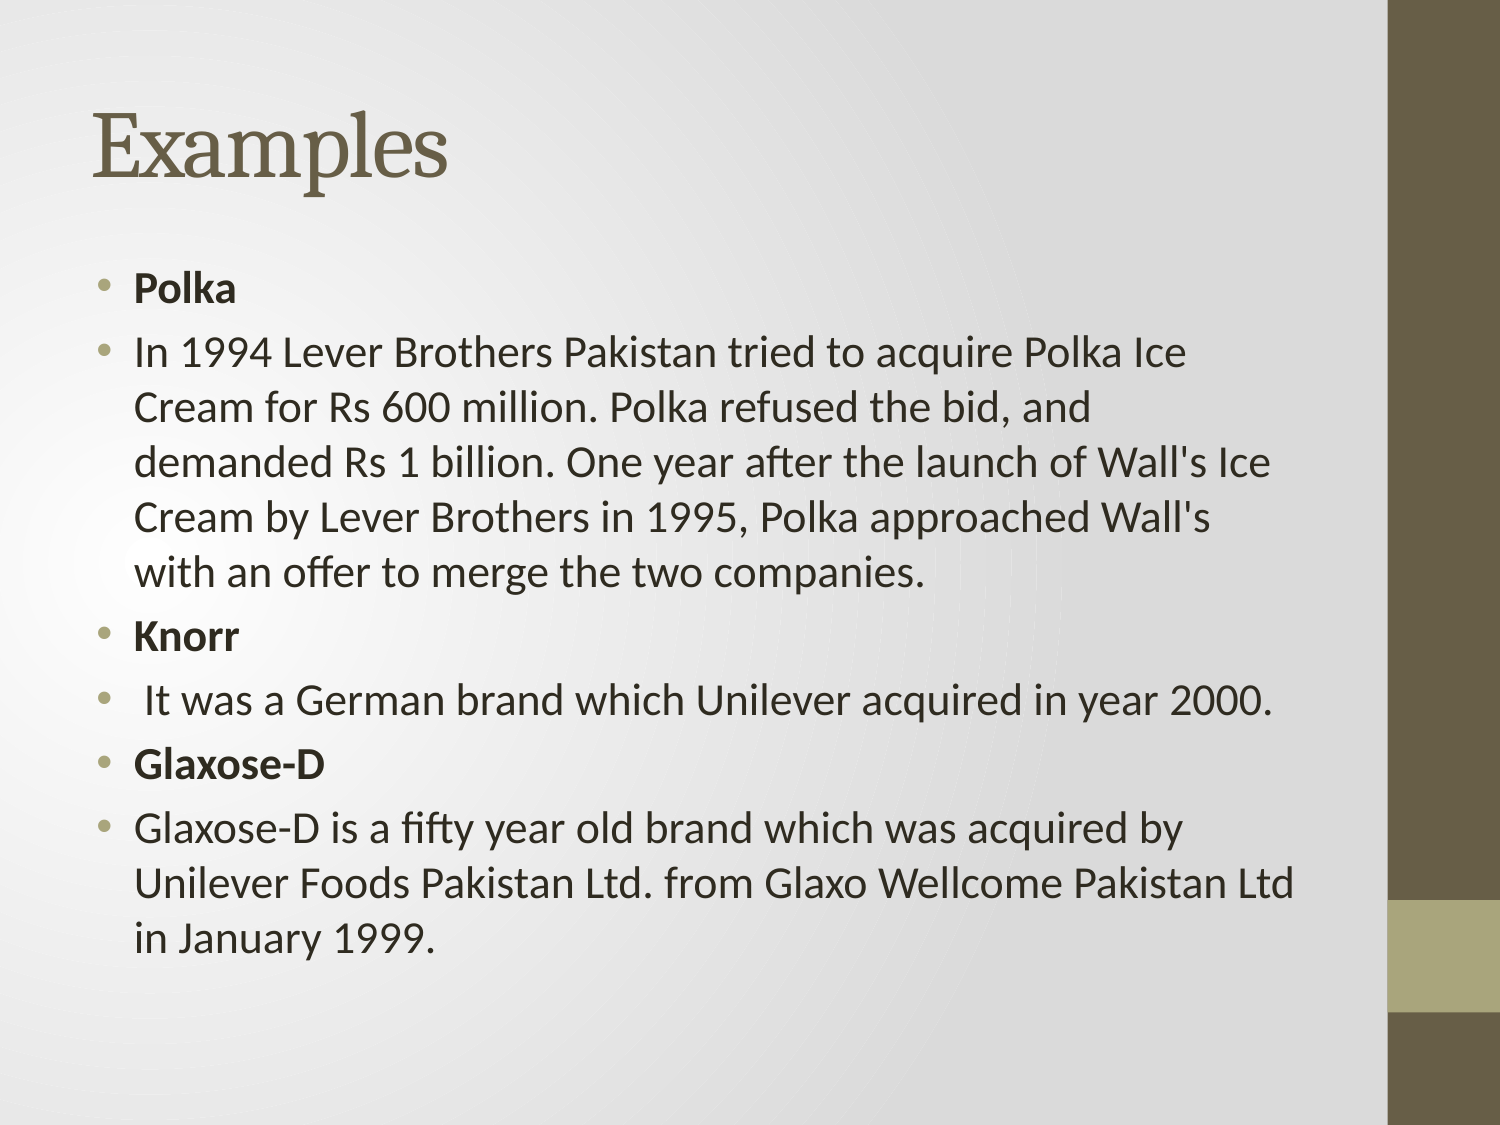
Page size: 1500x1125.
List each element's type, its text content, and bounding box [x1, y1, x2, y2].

list Polka In 1994 Lever Brothers Pakistan tried to acquire Polka Ice Cream for Rs 600 million. Polka refused the bid, and demanded Rs 1 billion. One year after the launch of Wall's Ice Cream by Lever Brothers in 1995, Polka approached Wall's with an offer to merge the two companies. Knorr It was a German brand which Unilever acquired in year 2000. Glaxose-D Glaxose-D is a fifty year old brand which was acquired by Unilever Foods Pakistan Ltd. from Glaxo Wellcome Pakistan Ltd in January 1999. [62, 249, 1313, 1038]
title Examples [75, 45, 1325, 233]
